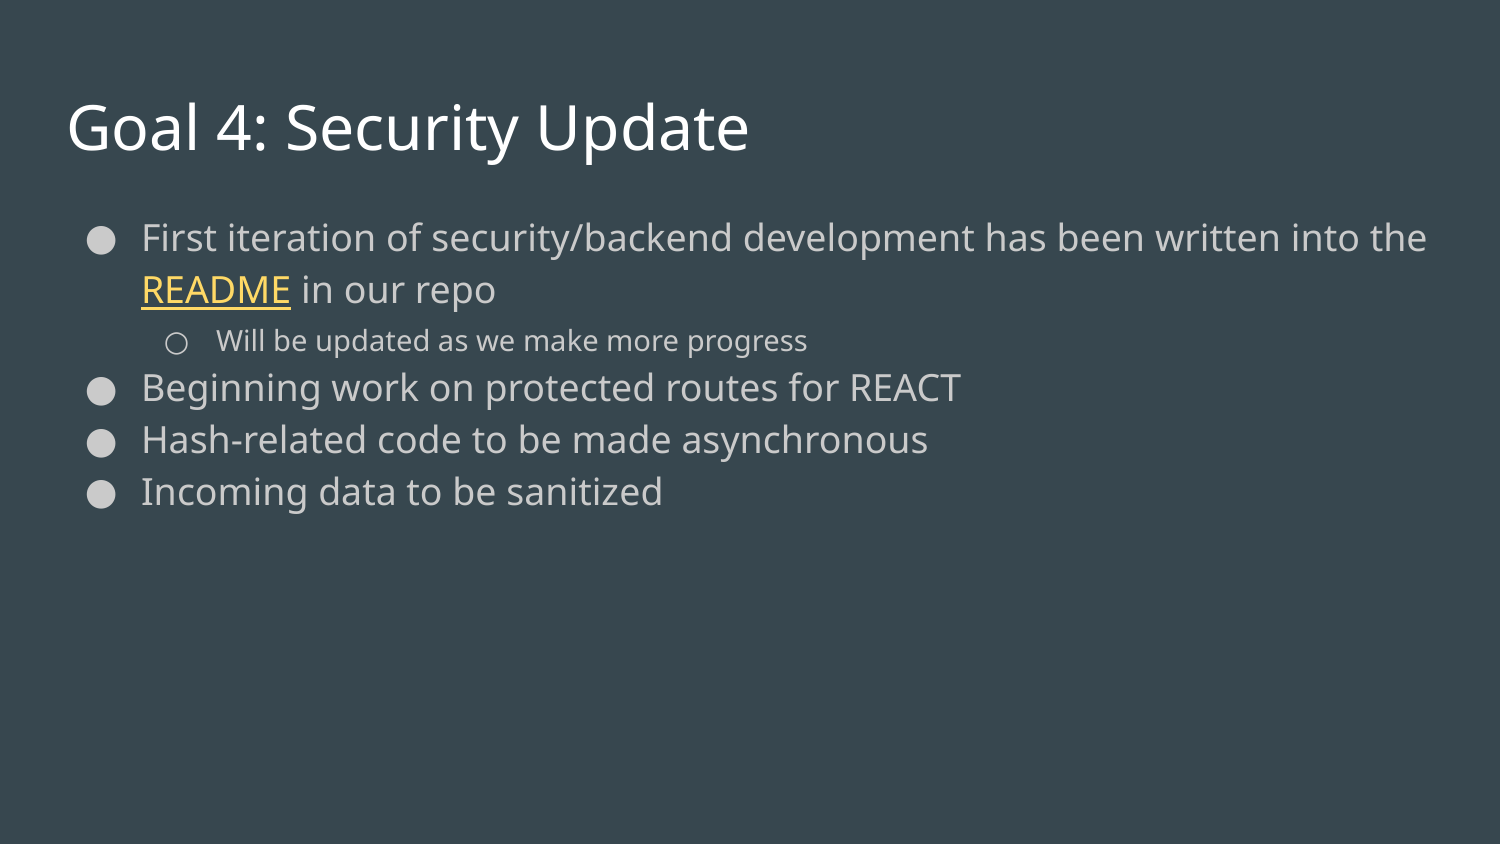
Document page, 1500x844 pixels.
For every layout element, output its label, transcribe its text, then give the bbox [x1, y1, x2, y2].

title Goal 4: Security Update [51, 72, 1449, 167]
list First iteration of security/backend development has been written into the README in our repo Will be updated as we make more progress Beginning work on protected routes for REACT Hash-related code to be made asynchronous Incoming data to be sanitized [51, 192, 1449, 652]
